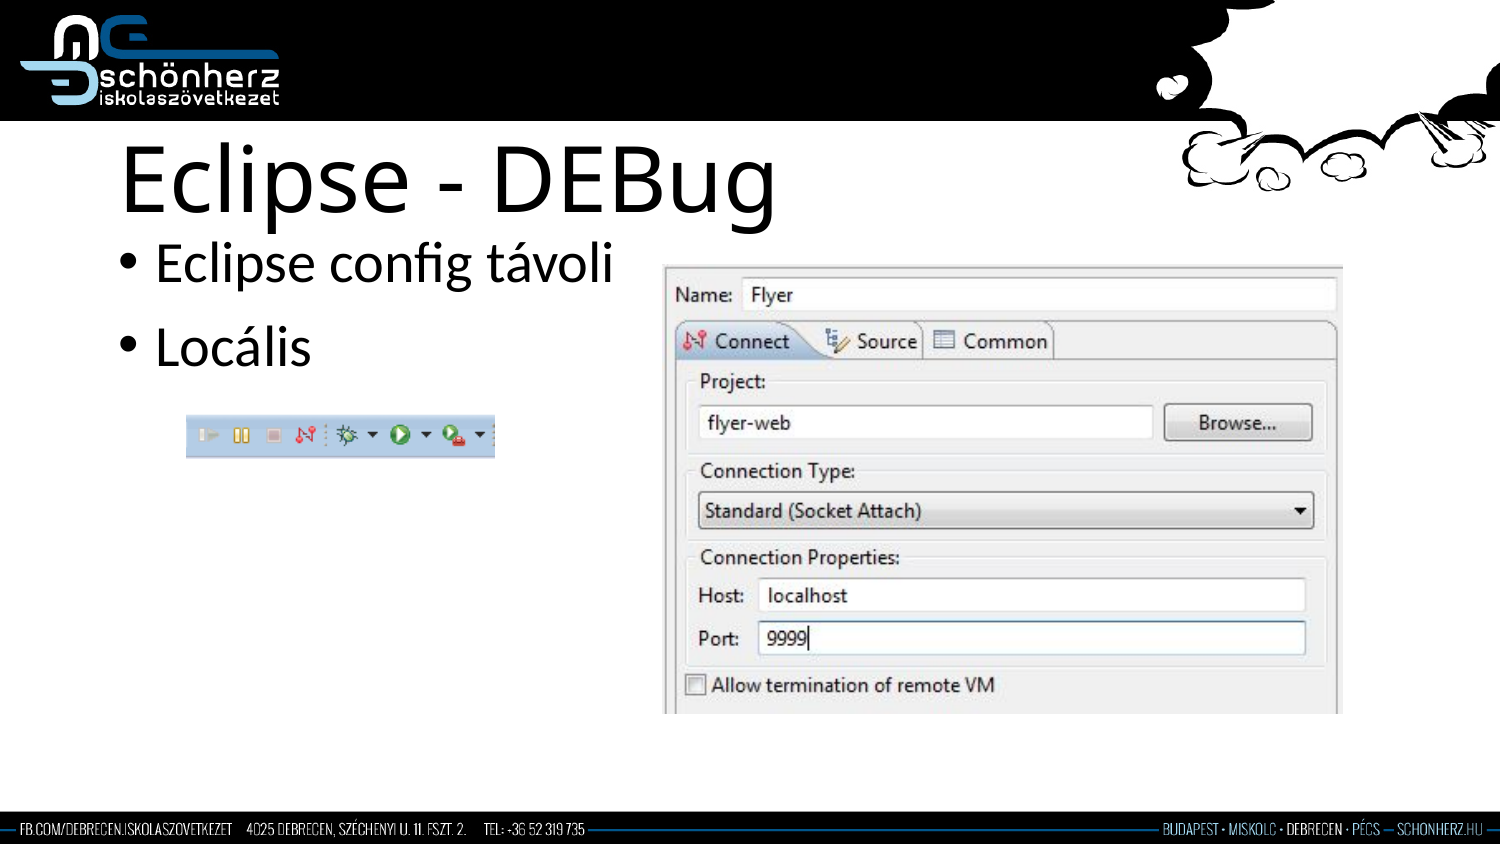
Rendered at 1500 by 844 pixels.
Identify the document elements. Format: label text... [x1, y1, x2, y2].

list Eclipse config távoli Locális [103, 224, 1397, 760]
picture [0, 0, 1500, 844]
title Eclipse - DEBug [103, 101, 1397, 224]
